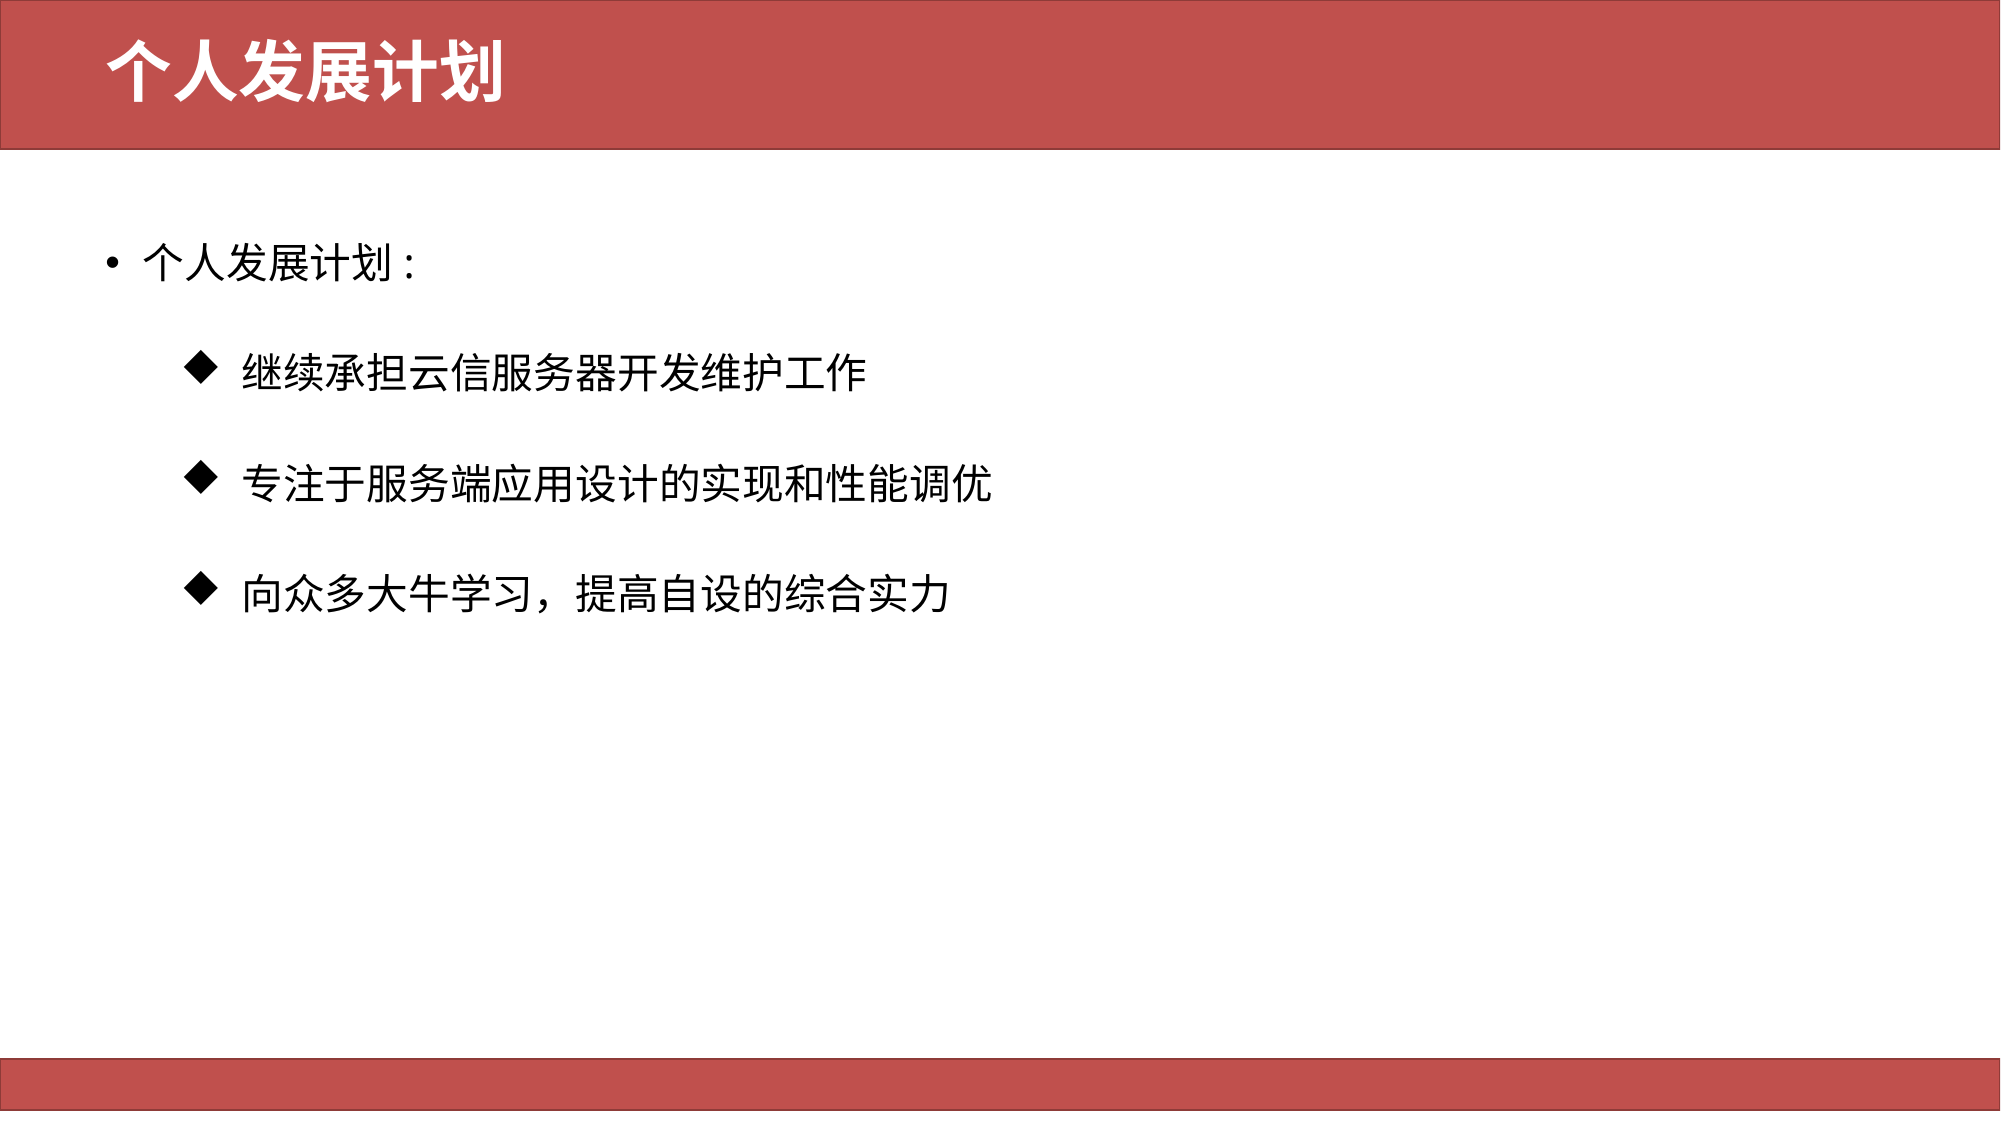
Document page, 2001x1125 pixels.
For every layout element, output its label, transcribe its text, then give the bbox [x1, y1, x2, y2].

list 个人发展计划: 继续承担云信服务器开发维护工作 专注于服务端应用设计的实现和性能调优 向众多大牛学习，提高自设的综合实力 [90, 178, 1910, 1014]
title 个人发展计划 [90, 29, 1816, 120]
